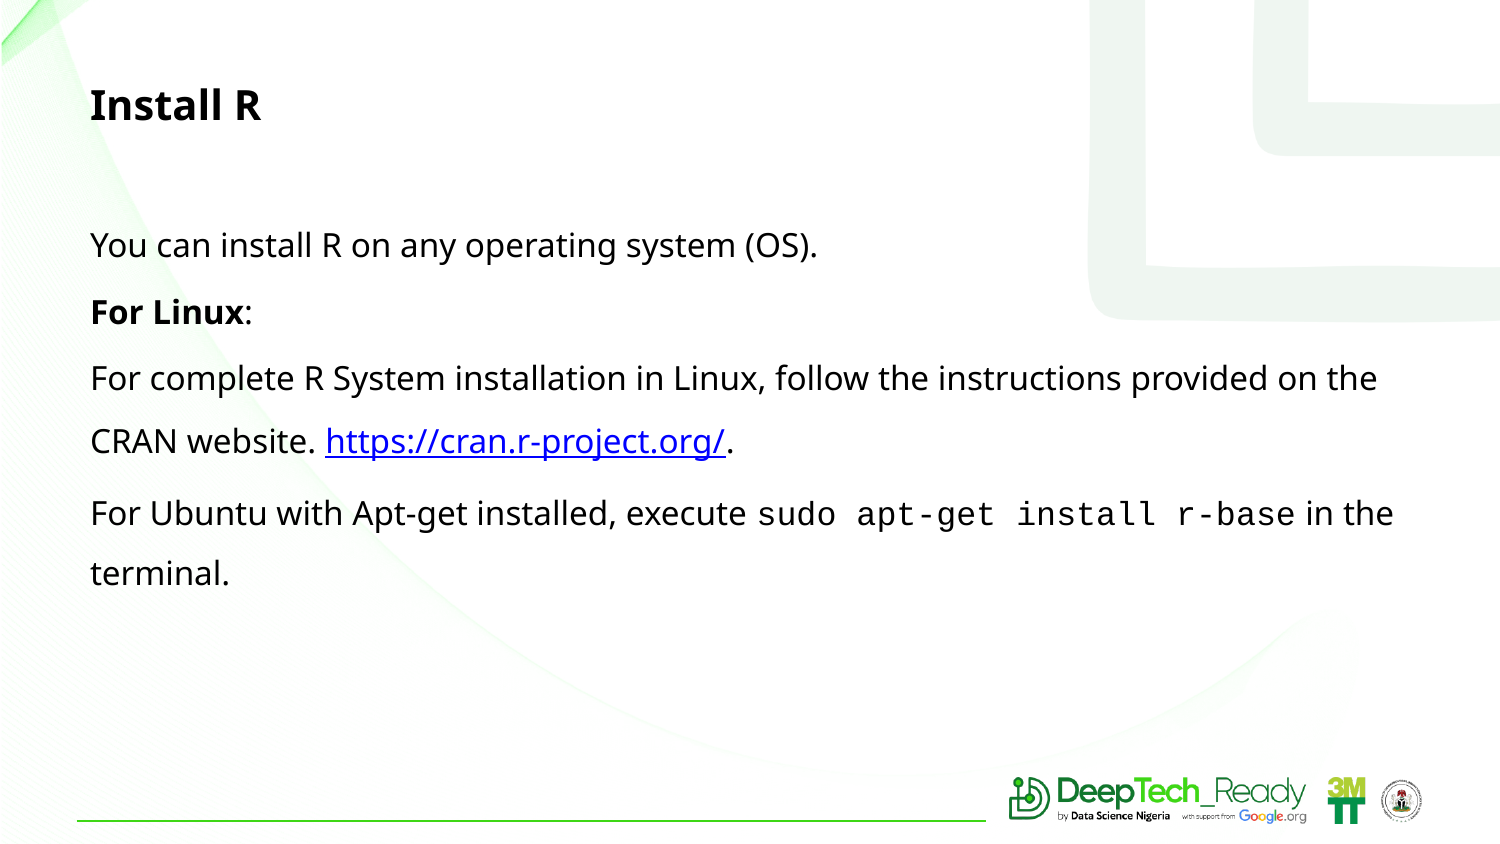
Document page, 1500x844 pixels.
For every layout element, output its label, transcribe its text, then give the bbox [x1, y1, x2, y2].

title Install R [75, 33, 1425, 175]
picture [1, 0, 1500, 844]
list You can install R on any operating system (OS). For Linux: For complete R System installation in Linux, follow the instructions provided on the CRAN website. https://cran.r-project.org/. For Ubuntu with Apt-get installed, execute sudo apt-get install r-base in the terminal. [75, 196, 1425, 754]
